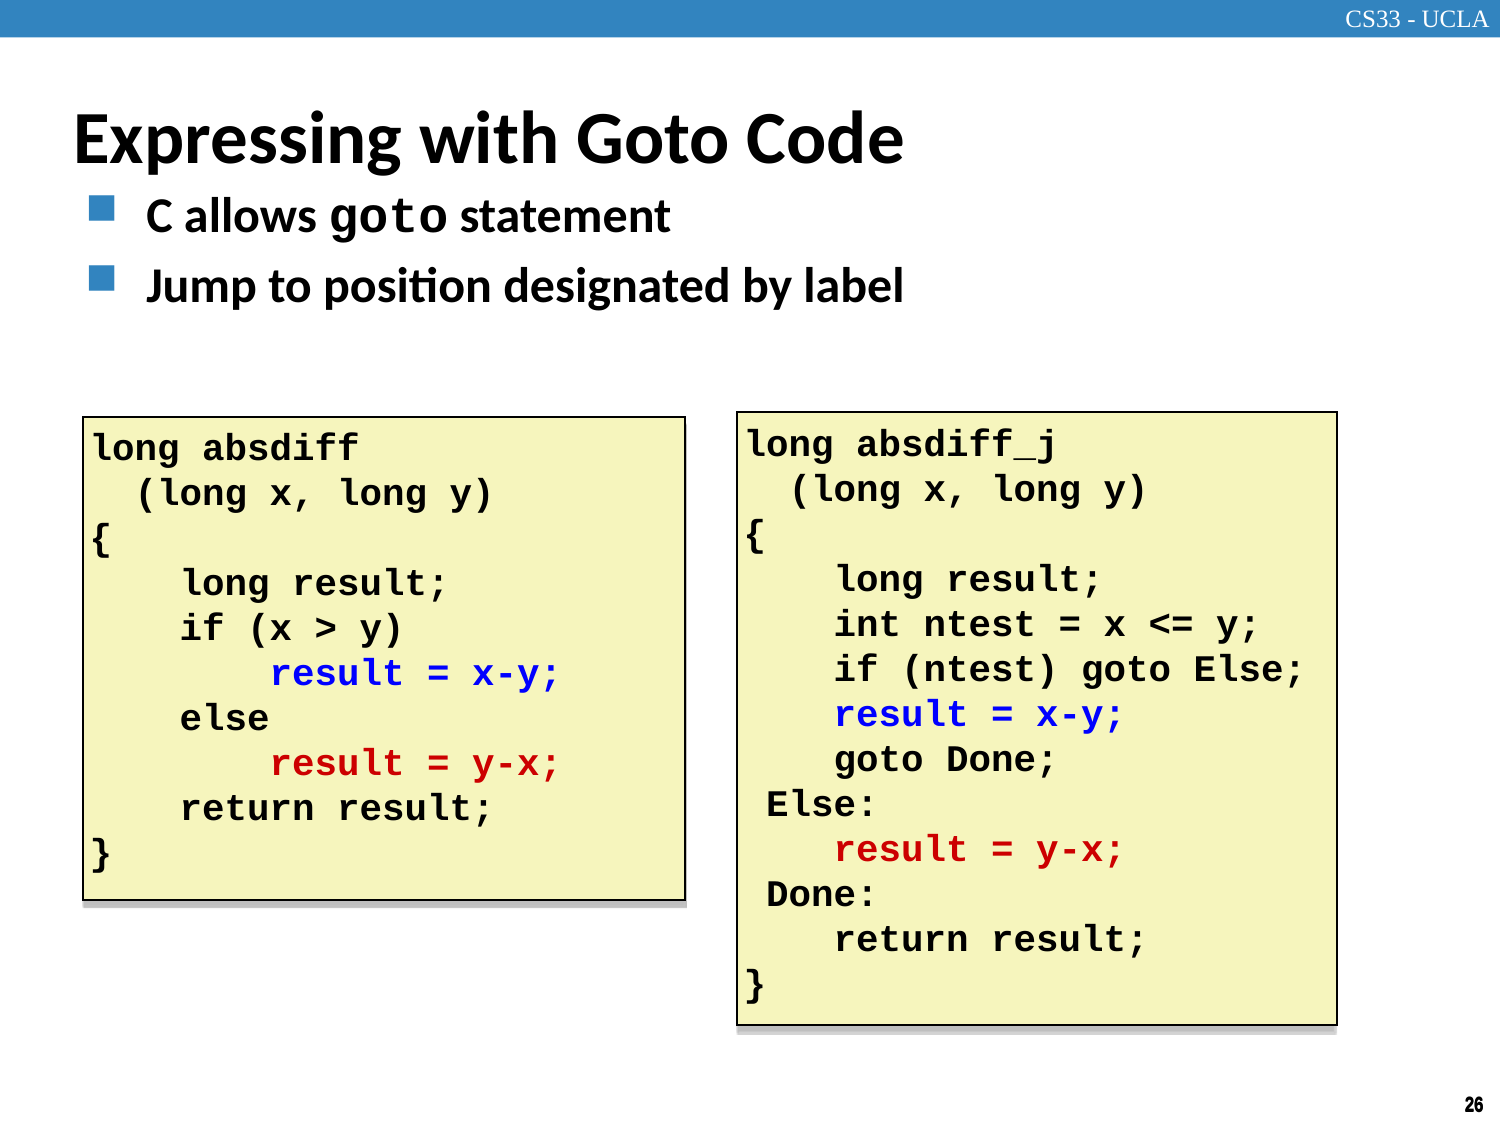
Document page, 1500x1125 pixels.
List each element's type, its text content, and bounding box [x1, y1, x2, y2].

title Expressing with Goto Code [58, 71, 1305, 197]
text_box long absdiff (long x, long y) { long result; if (x > y) result = x-y; else result = y-x; return result; } [83, 416, 686, 900]
list C allows goto statement Jump to position designated by label [74, 174, 1413, 1113]
text_box long absdiff_j (long x, long y) { long result; int ntest = x <= y; if (ntest) goto Else; result = x-y; goto Done; Else: result = y-x; Done: return result; } [737, 412, 1338, 1025]
